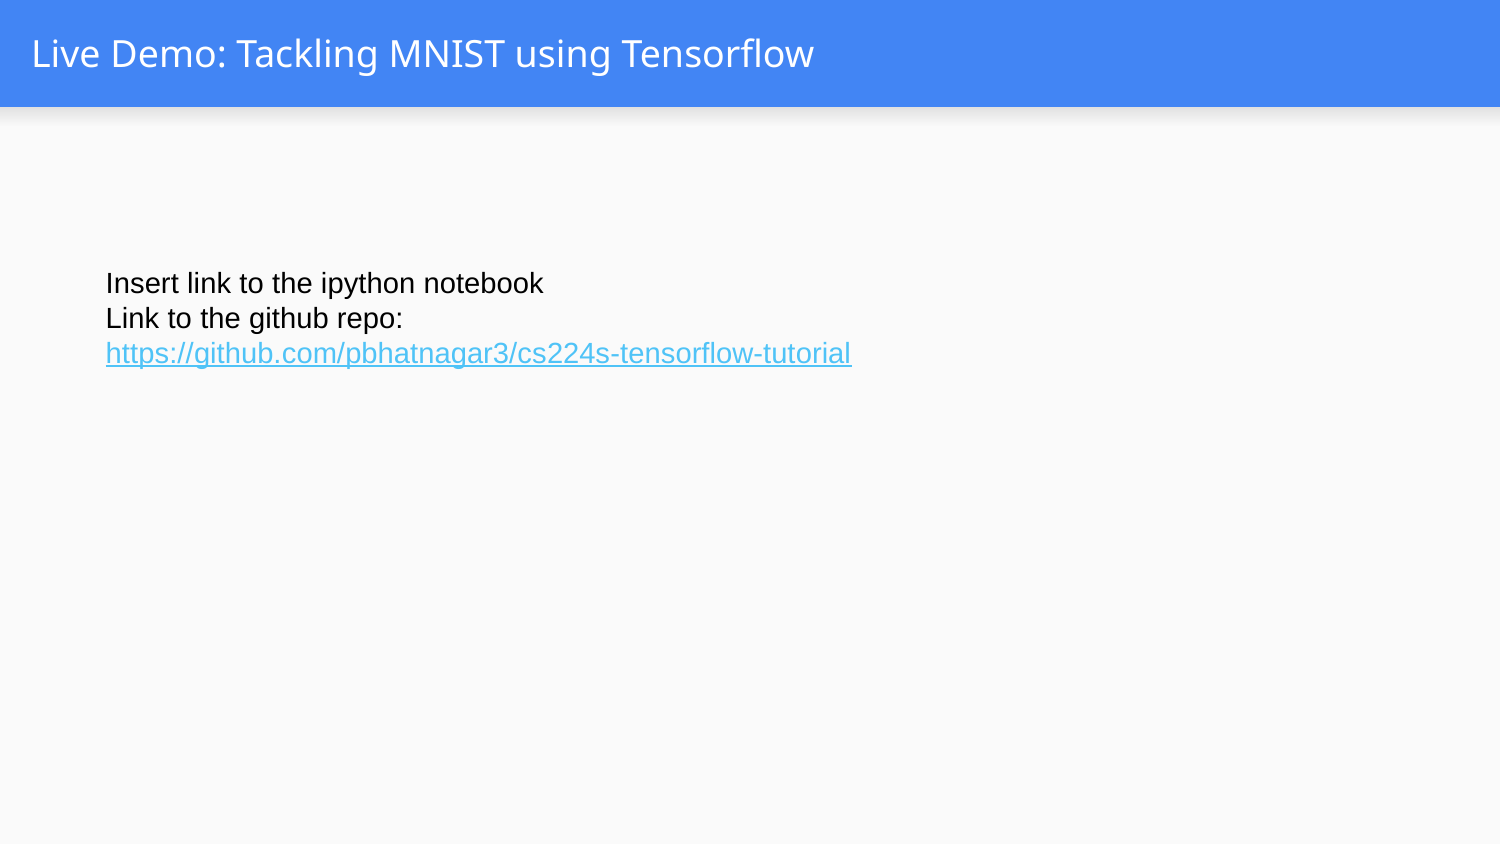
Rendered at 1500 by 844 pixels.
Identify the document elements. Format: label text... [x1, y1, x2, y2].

text_box Insert link to the ipython notebook Link to the github repo: https://github.com/pbhatnagar3/cs224s-tensorflow-tutorial [90, 249, 1169, 570]
title Live Demo: Tackling MNIST using Tensorflow [16, 2, 1464, 102]
